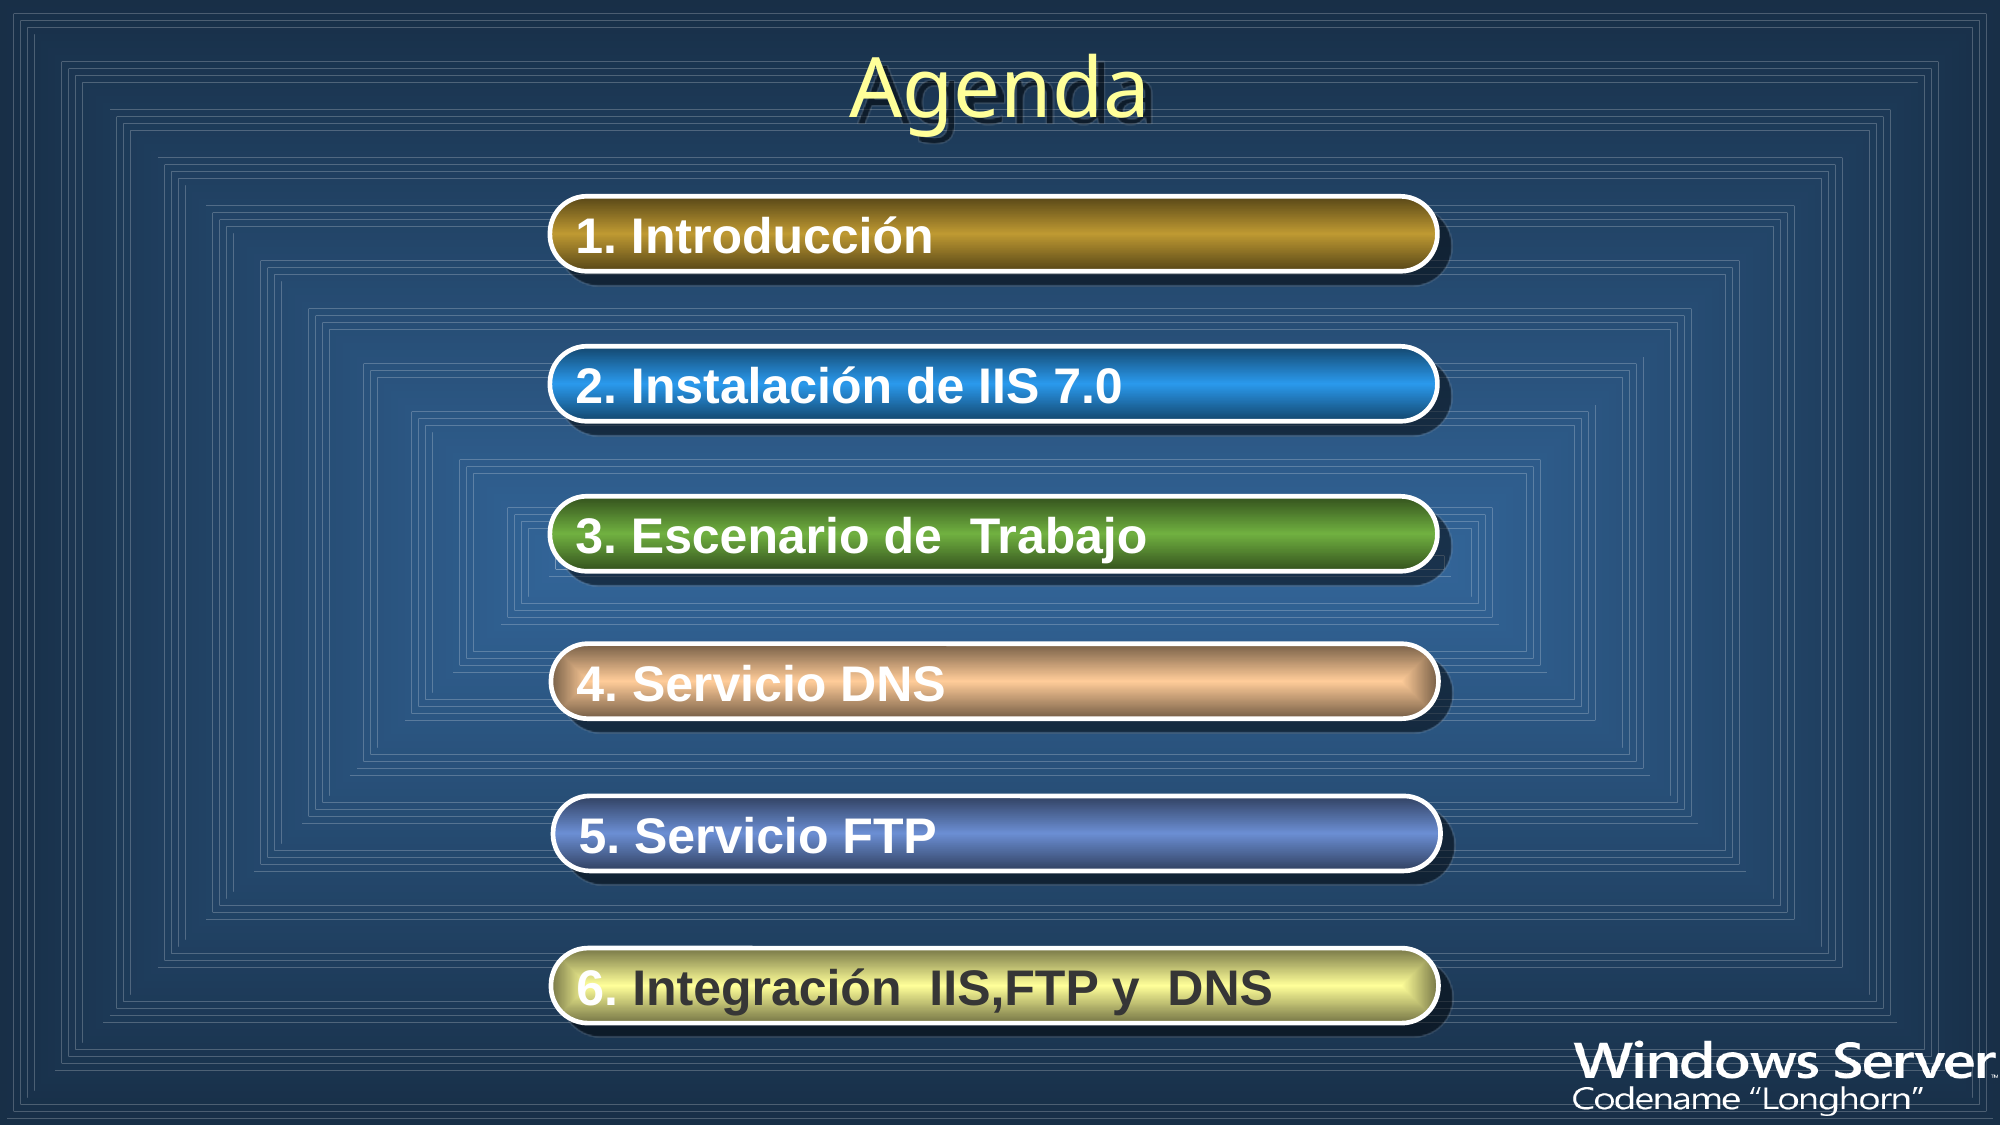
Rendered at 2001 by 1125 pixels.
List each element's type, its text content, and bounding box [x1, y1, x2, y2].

title Agenda [324, 18, 1676, 150]
text_box 1. Introducción [549, 196, 1438, 272]
text_box 6. Integración IIS,FTP y DNS [550, 948, 1439, 1024]
text_box 2. Instalación de IIS 7.0 [549, 346, 1438, 422]
text_box 3. Escenario de Trabajo [549, 496, 1438, 572]
text_box 5. Servicio FTP [552, 795, 1441, 871]
text_box 4. Servicio DNS [550, 643, 1439, 719]
